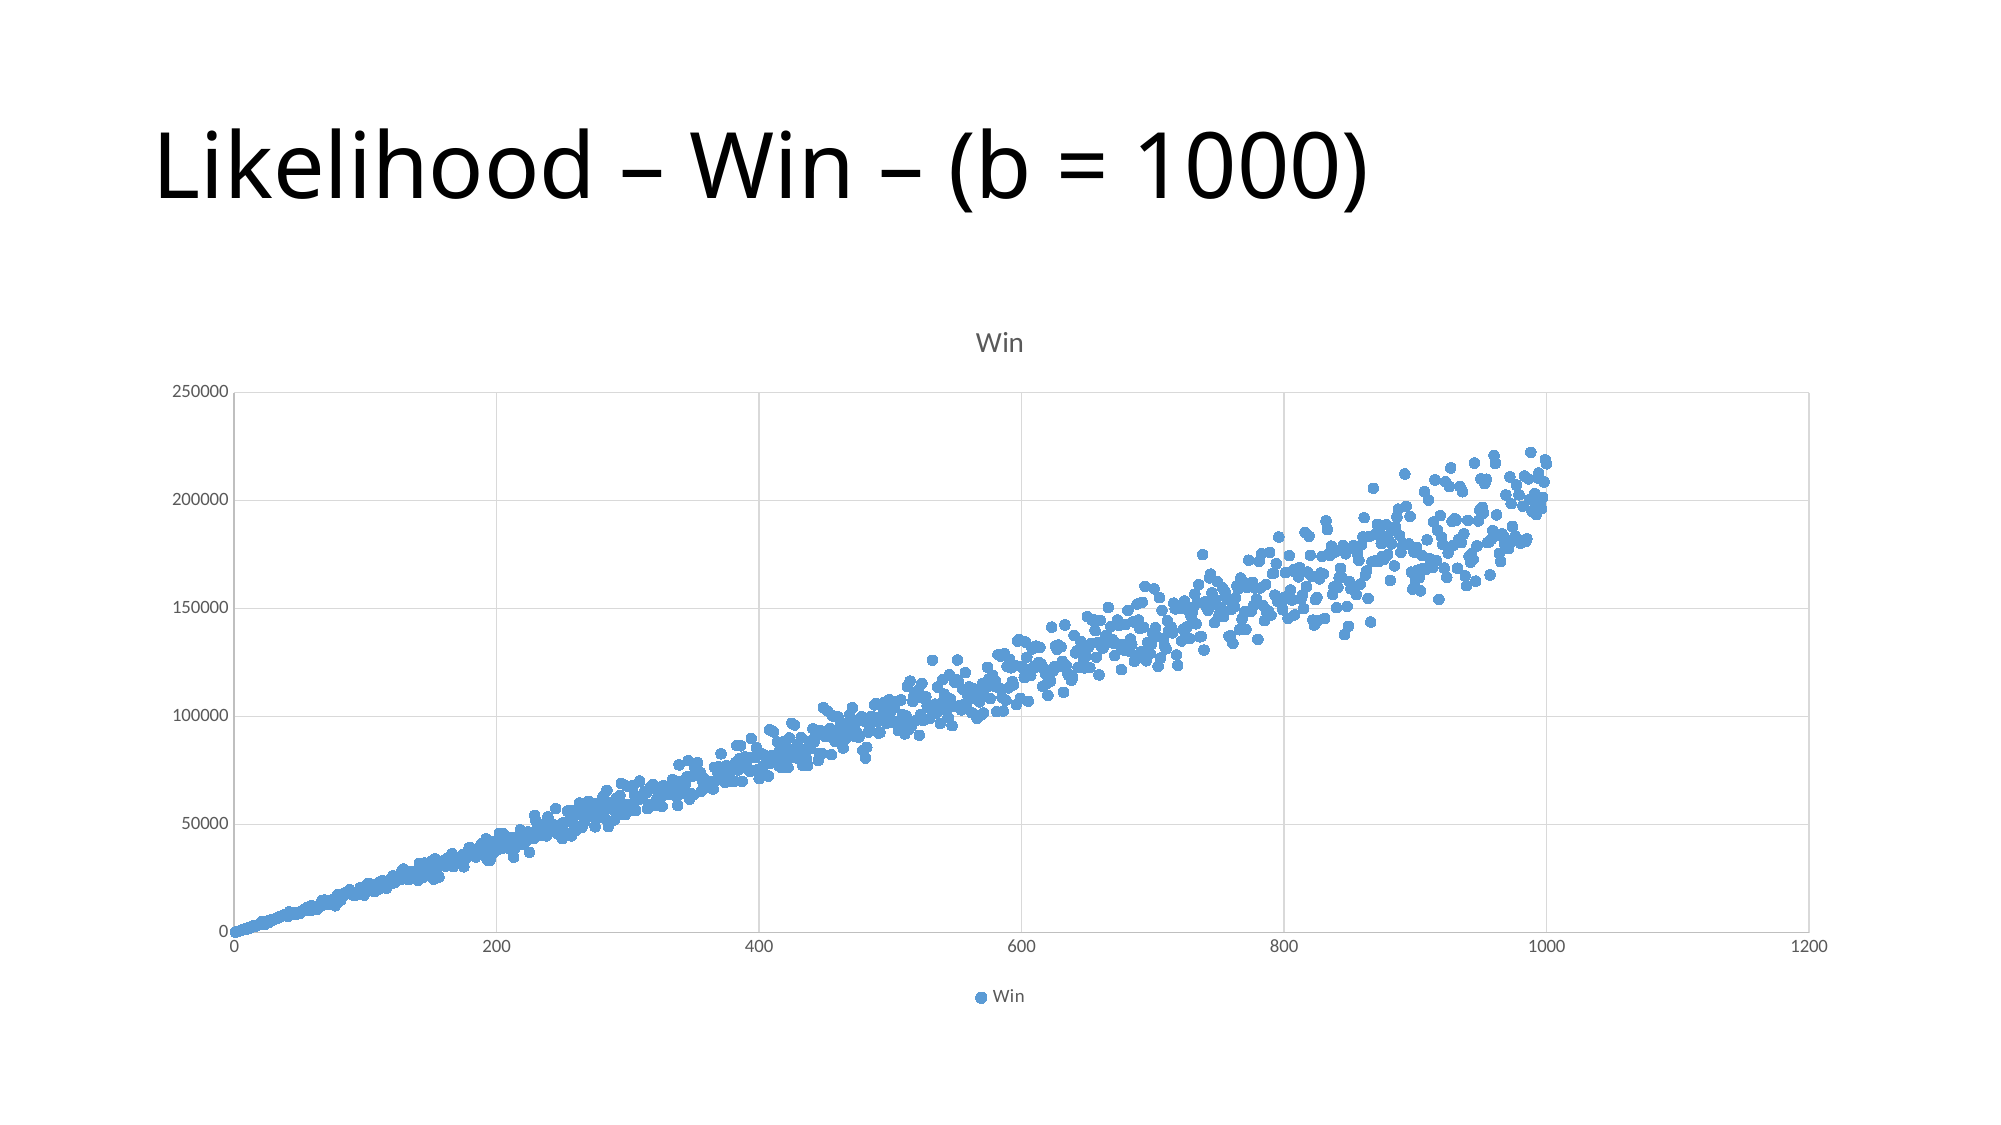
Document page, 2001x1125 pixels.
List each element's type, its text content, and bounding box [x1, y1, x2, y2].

title Likelihood – Win – (b = 1000) [137, 59, 1863, 278]
chart [137, 299, 1863, 1014]
